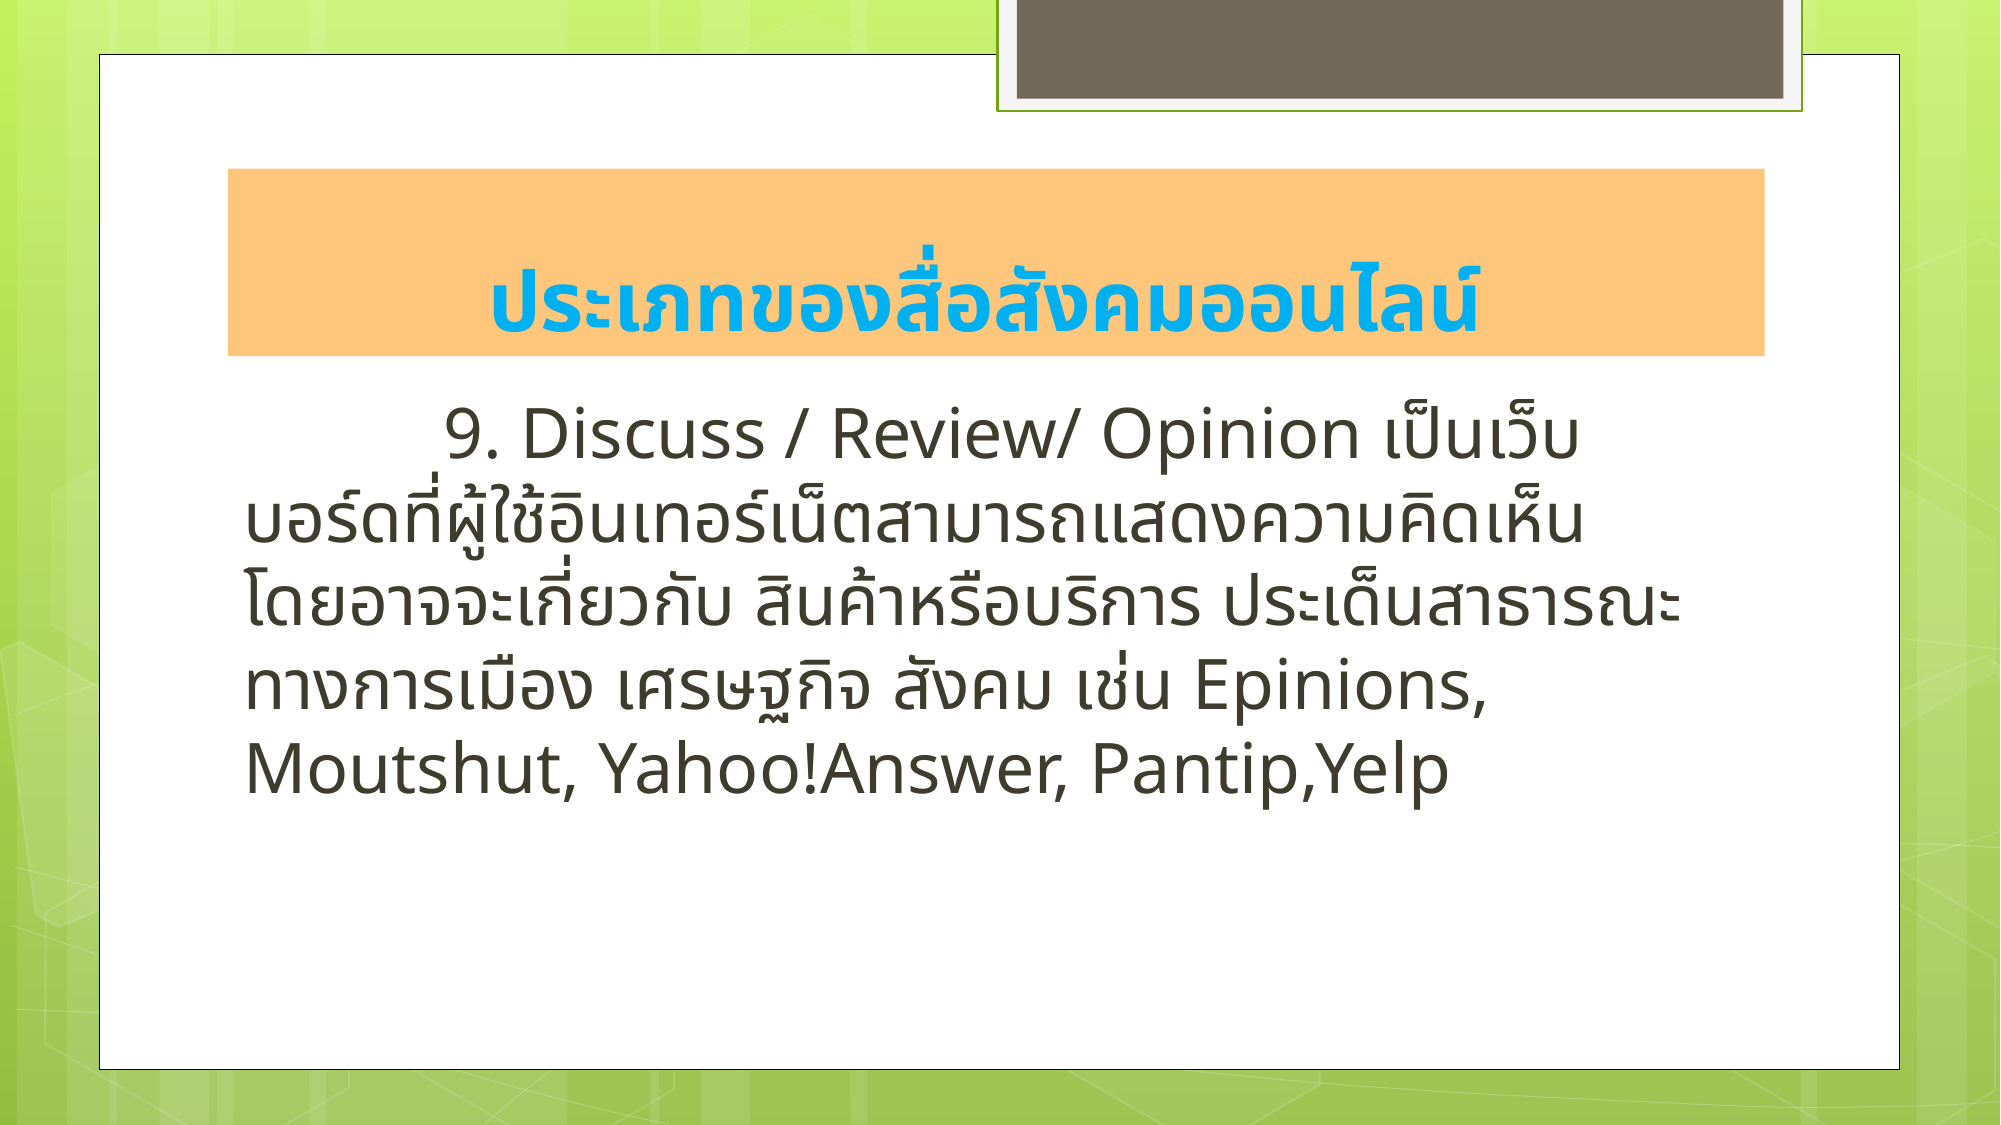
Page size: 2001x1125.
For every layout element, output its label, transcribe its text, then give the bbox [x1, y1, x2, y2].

list 9. Discuss / Review/ Opinion เป็นเว็บบอร์ดที่ผู้ใช้อินเทอร์เน็ตสามารถแสดงความคิดเห็น โดยอาจจะเกี่ยวกับ สินค้าหรือบริการ ประเด็นสาธารณะทางการเมือง เศรษฐกิจ สังคม เช่น Epinions, Moutshut, Yahoo!Answer, Pantip,Yelp [228, 381, 1711, 957]
title ประเภทของสื่อสังคมออนไลน์ [228, 168, 1765, 357]
